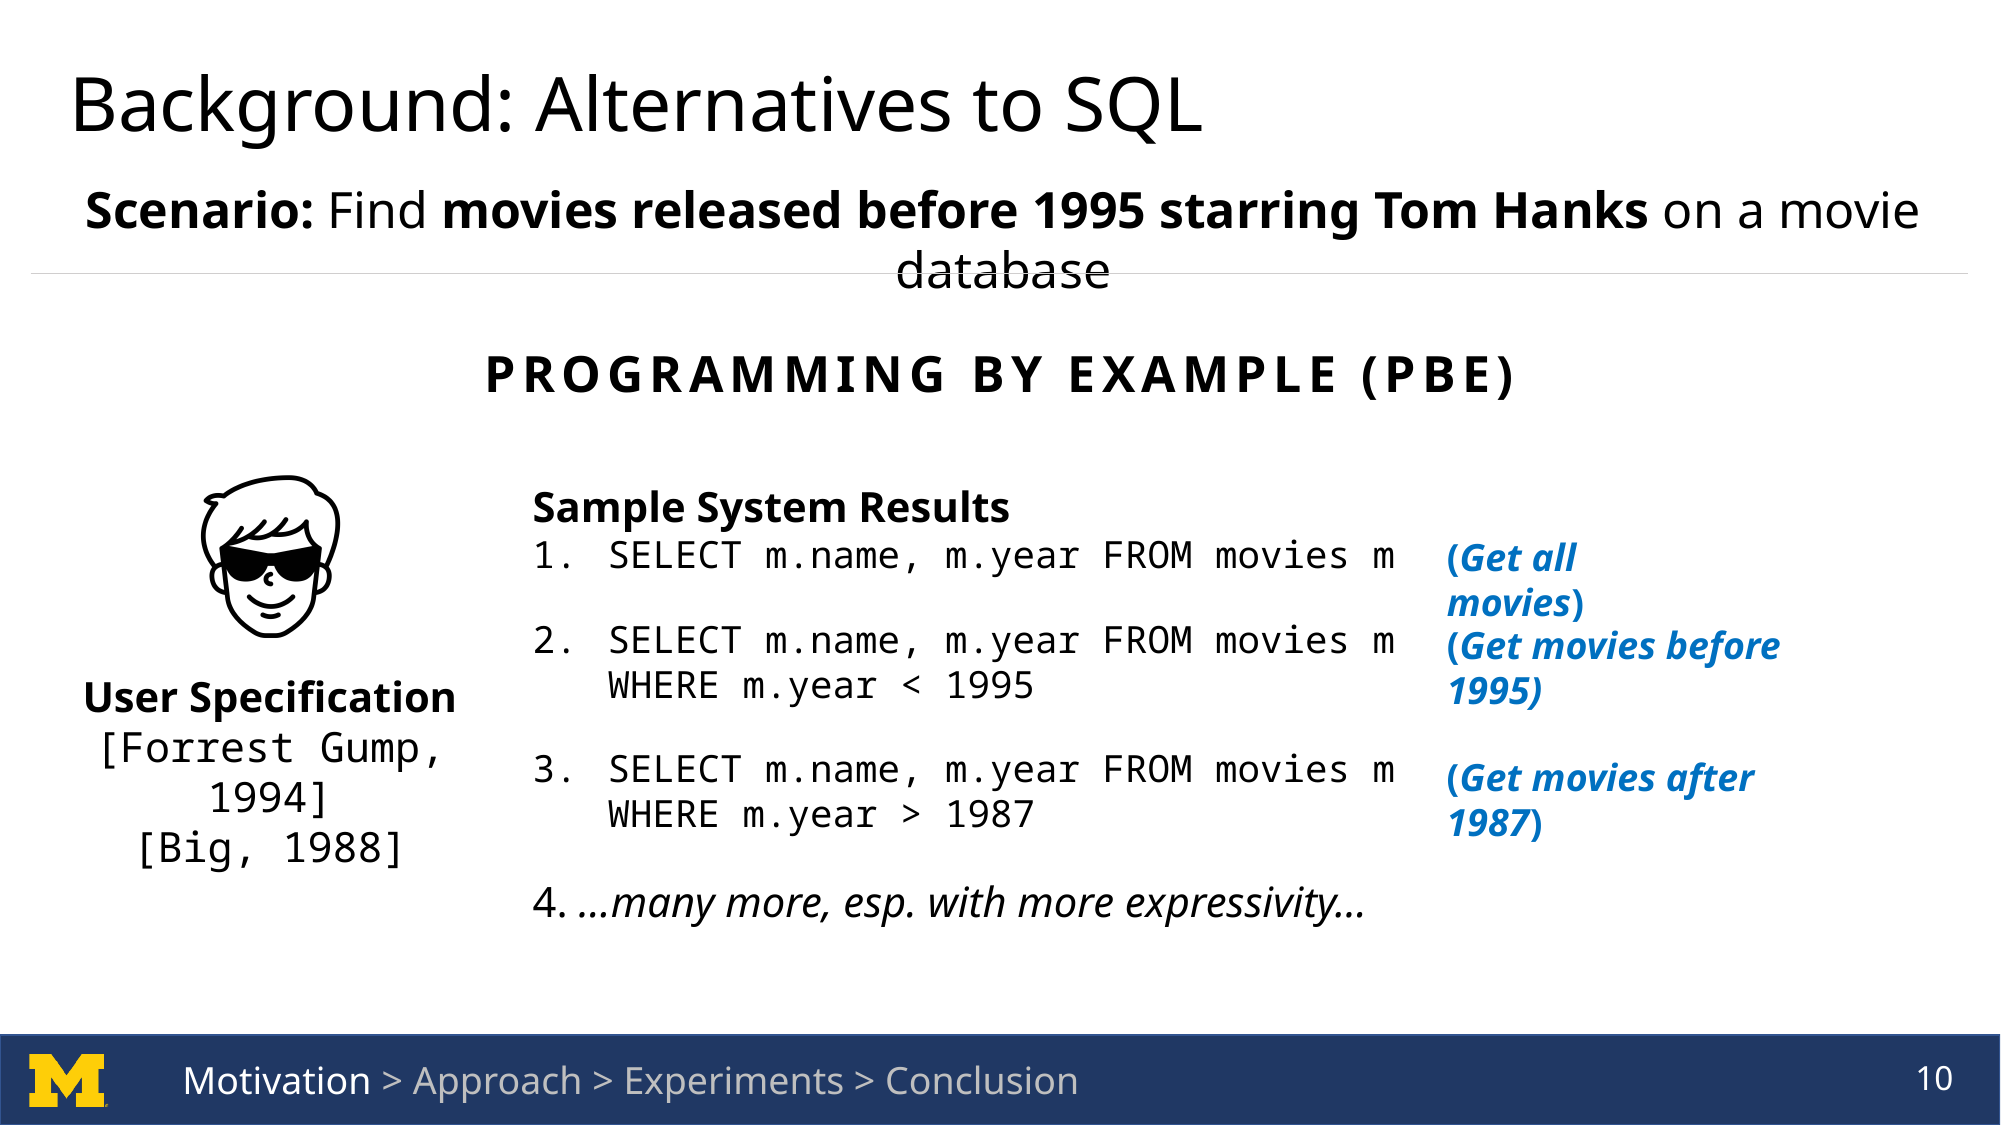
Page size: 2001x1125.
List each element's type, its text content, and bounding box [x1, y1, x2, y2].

text_box Sample System Results SELECT m.name, m.year FROM movies m SELECT m.name, m.year FROM movies m WHERE m.year < 1995 SELECT m.name, m.year FROM movies m WHERE m.year > 1987 4. …many more, esp. with more expressivity… [517, 473, 1432, 940]
text_box Scenario: Find movies released before 1995 starring Tom Hanks on a movie database [30, 171, 1977, 307]
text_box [22, 475, 518, 830]
text_box Motivation > Approach > Experiments > Conclusion [167, 1049, 1229, 1110]
title Background: Alternatives to SQL [54, 36, 1953, 171]
slide_number 10 [1518, 1050, 1969, 1111]
text_box (Get movies before 1995) [1432, 614, 1896, 720]
text_box PROGRAMMING BY EXAMPLE (PBE) [270, 335, 1729, 411]
text_box (Get movies after 1987) [1431, 746, 1864, 852]
text_box (Get all movies) [1432, 527, 1729, 614]
